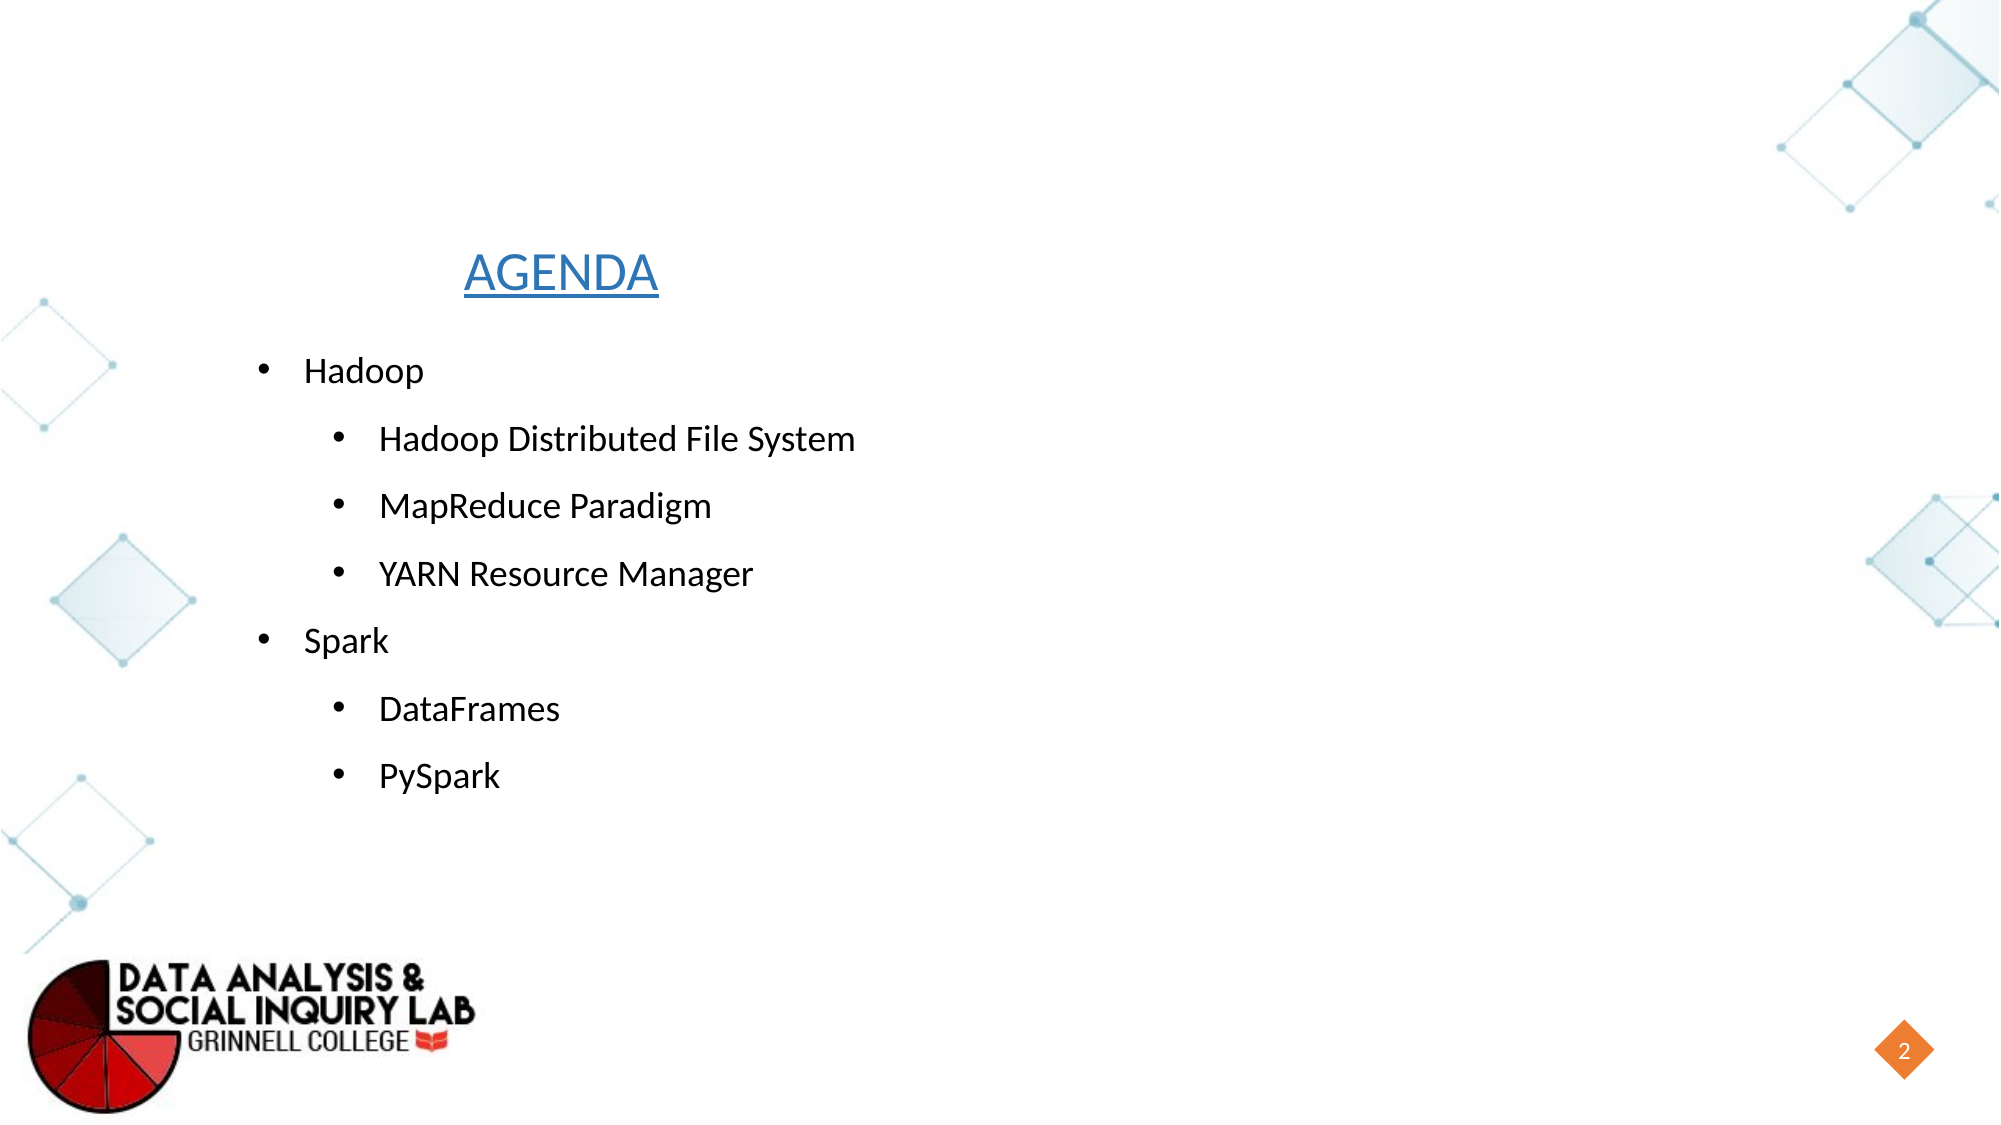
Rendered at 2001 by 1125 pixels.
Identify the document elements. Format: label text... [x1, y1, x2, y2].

text_box Hadoop Hadoop Distributed File System MapReduce Paradigm YARN Resource Manager Spark DataFrames PySpark [242, 316, 1541, 804]
list Agenda [448, 235, 1396, 311]
picture [0, 0, 1999, 1125]
